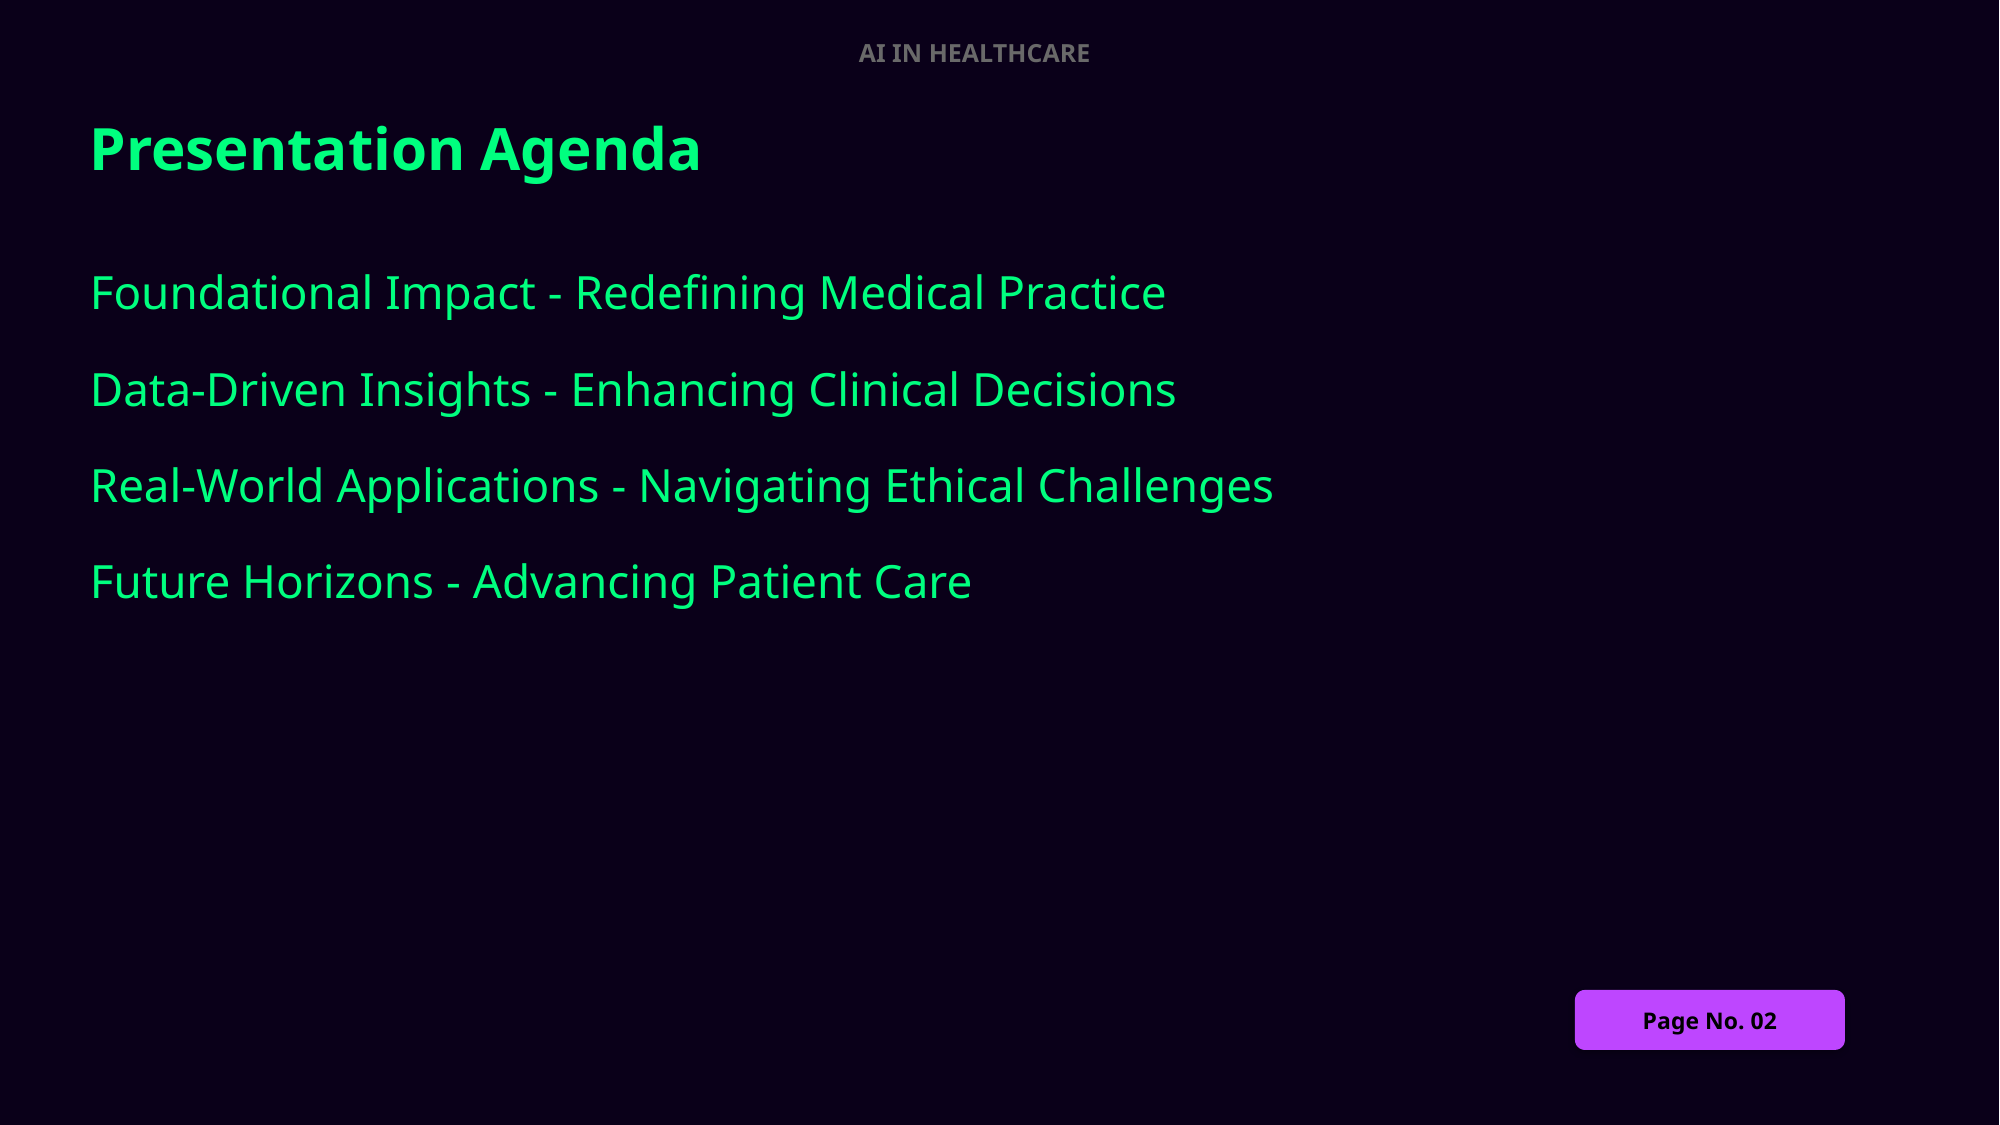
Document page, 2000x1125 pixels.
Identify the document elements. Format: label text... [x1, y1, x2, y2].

text_box Presentation Agenda [74, 104, 1875, 190]
text_box Foundational Impact - Redefining Medical Practice Data-Driven Insights - Enhancing Clinical Decisions Real-World Applications - Navigating Ethical Challenges Future Horizons - Advancing Patient Care [74, 239, 1875, 616]
text_box Page No. 02 [1574, 989, 1846, 1051]
text_box AI IN HEALTHCARE [844, 29, 1106, 75]
